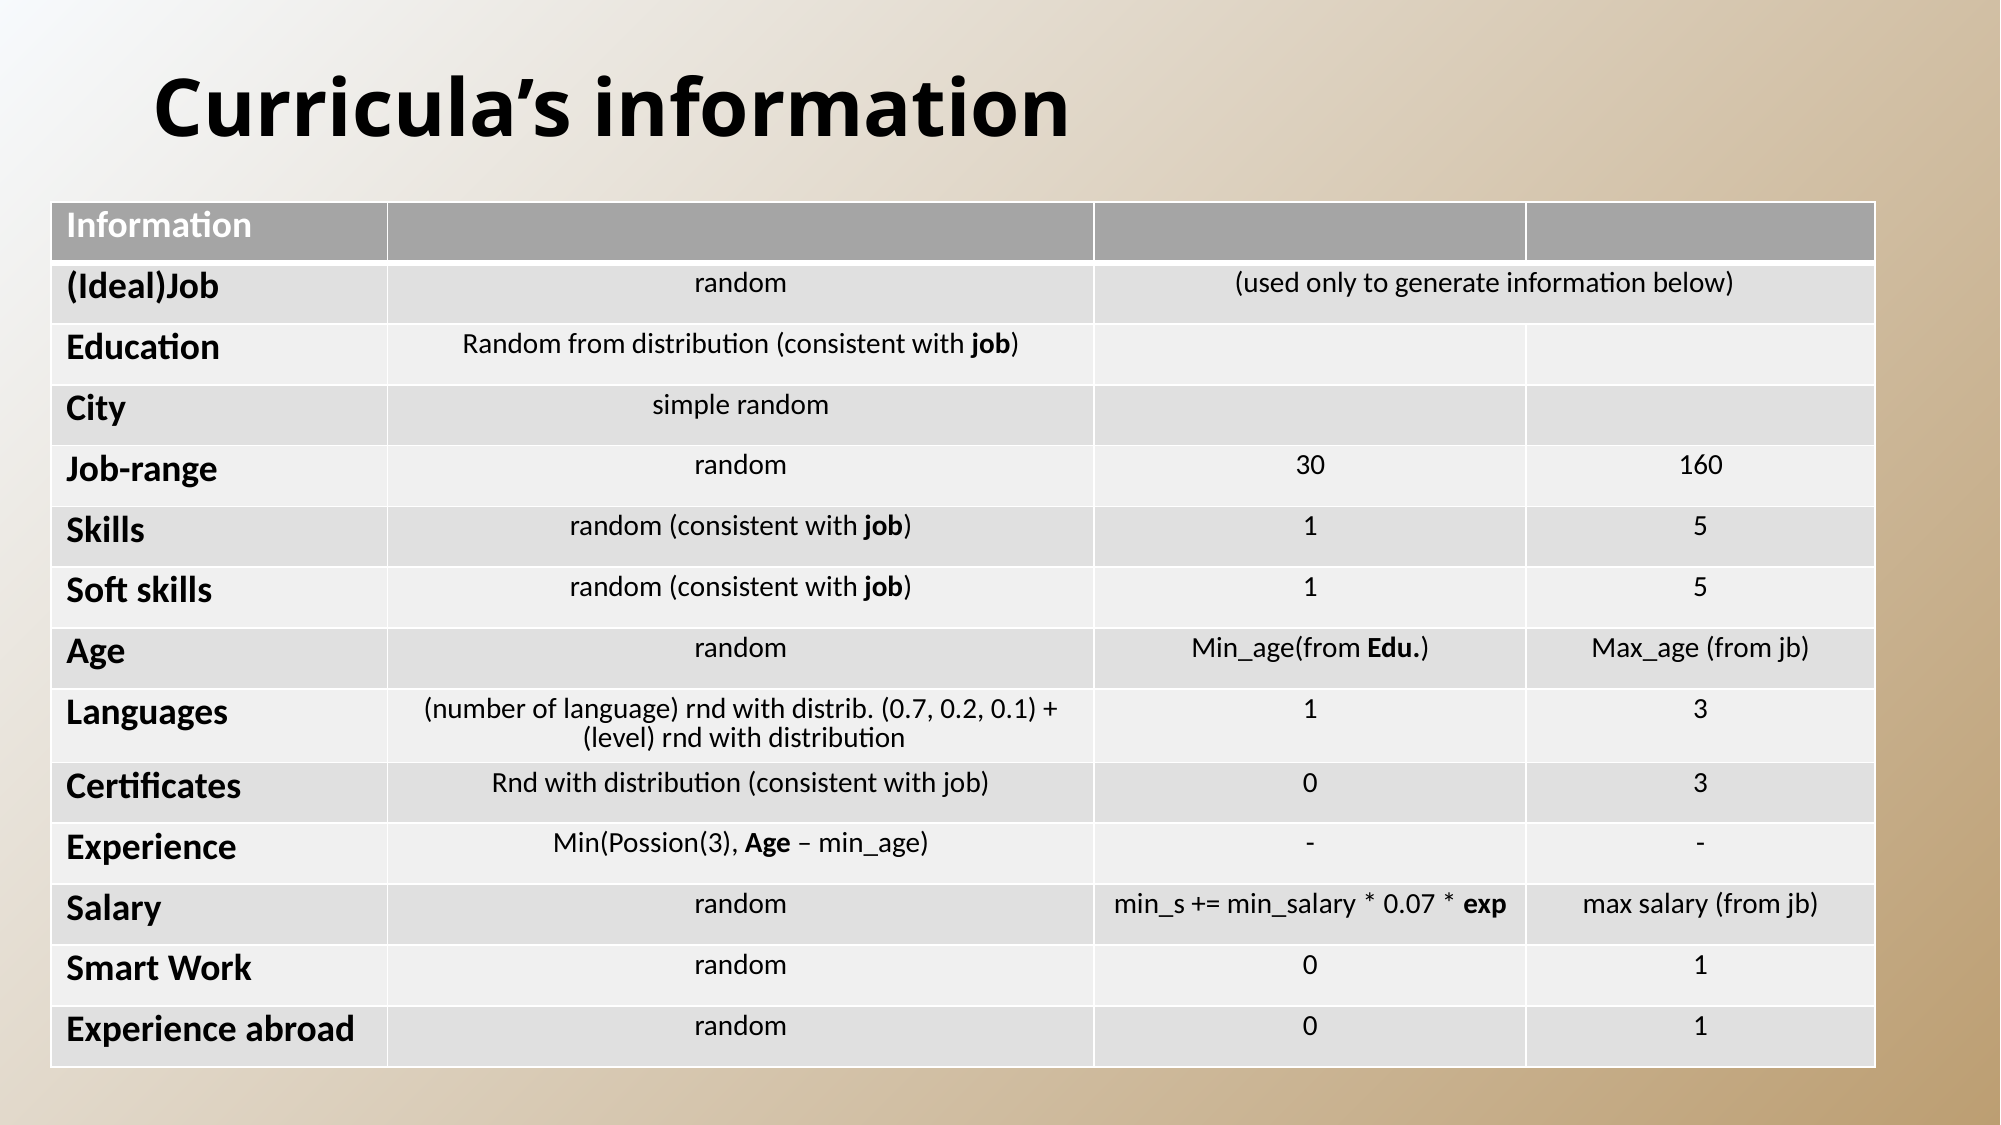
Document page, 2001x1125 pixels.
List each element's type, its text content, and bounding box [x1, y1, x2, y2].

table_cell (Ideal)Job [52, 266, 387, 323]
table_cell 1 [1527, 946, 1874, 1005]
table_cell random (consistent with job) [388, 507, 1093, 566]
table_cell 1 [1095, 690, 1525, 762]
table_cell Skills [52, 507, 387, 566]
table_cell [1527, 325, 1874, 384]
table_cell 1 [1527, 1007, 1874, 1066]
table_cell [1095, 325, 1525, 384]
table_cell random [388, 946, 1093, 1005]
table_header [1527, 203, 1874, 260]
table_cell 1 [1095, 507, 1525, 566]
table_cell random (consistent with job) [388, 568, 1093, 627]
table_cell Experience abroad [52, 1007, 387, 1066]
table_cell min_s += min_salary * 0.07 * exp [1095, 885, 1525, 944]
table_header Information [52, 203, 387, 260]
table_cell max salary (from jb) [1527, 885, 1874, 944]
table_cell Soft skills [52, 568, 387, 627]
table_cell 0 [1095, 763, 1525, 822]
table_cell Salary [52, 885, 387, 944]
table_cell Max_age (from jb) [1527, 629, 1874, 688]
table_header [388, 203, 1093, 260]
table_cell Age [52, 629, 387, 688]
table_header [1095, 203, 1525, 260]
table_cell Certificates [52, 763, 387, 822]
table_cell 3 [1527, 690, 1874, 762]
table_cell Languages [52, 690, 387, 762]
table_cell Random from distribution (consistent with job) [388, 325, 1093, 384]
table_cell 5 [1527, 568, 1874, 627]
table_cell Rnd with distribution (consistent with job) [388, 763, 1093, 822]
table_cell random [388, 885, 1093, 944]
table_cell random [388, 629, 1093, 688]
table_cell random [388, 266, 1093, 323]
table_cell 3 [1527, 763, 1874, 822]
table_cell 30 [1095, 446, 1525, 506]
table_cell random [388, 446, 1093, 506]
table_cell Min_age(from Edu.) [1095, 629, 1525, 688]
table_cell 0 [1095, 1007, 1525, 1066]
table_cell Experience [52, 824, 387, 883]
table_cell Min(Possion(3), Age – min_age) [388, 824, 1093, 883]
table_cell City [52, 386, 387, 445]
table_cell random [388, 1007, 1093, 1066]
table_cell - [1095, 824, 1525, 883]
table_cell 0 [1095, 946, 1525, 1005]
table_cell 1 [1095, 568, 1525, 627]
table_cell - [1527, 824, 1874, 883]
table_cell Education [52, 325, 387, 384]
table_cell simple random [388, 386, 1093, 445]
table_cell 160 [1527, 446, 1874, 506]
table_cell 5 [1527, 507, 1874, 566]
table_cell Job-range [52, 446, 387, 506]
table_cell (used only to generate information below) [1095, 266, 1874, 323]
title Curricula’s information [137, 59, 1863, 162]
table_cell [1527, 386, 1874, 445]
table_cell Smart Work [52, 946, 387, 1005]
table_cell (number of language) rnd with distrib. (0.7, 0.2, 0.1) + (level) rnd with distribution [388, 690, 1093, 762]
table_cell [1095, 386, 1525, 445]
